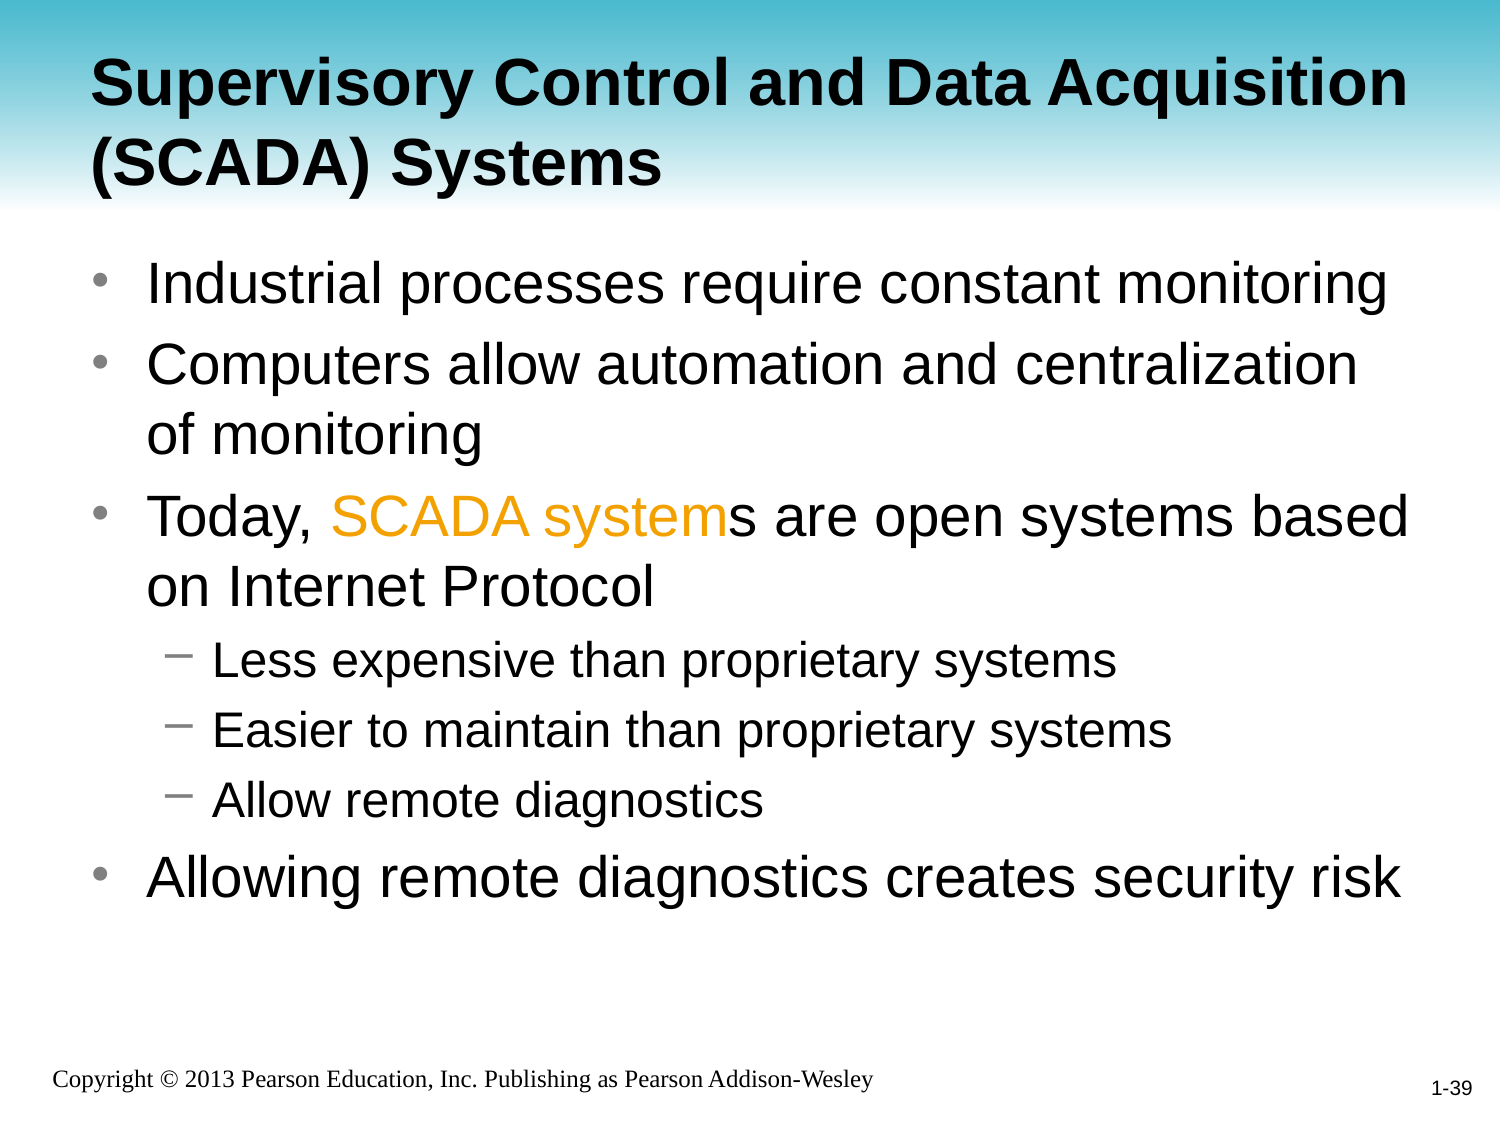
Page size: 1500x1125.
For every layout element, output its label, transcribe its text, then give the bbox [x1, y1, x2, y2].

slide_number 1-39 [1174, 1049, 1488, 1125]
text_box [337, 487, 768, 557]
title Supervisory Control and Data Acquisition (SCADA) Systems [74, 12, 1438, 226]
list Industrial processes require constant monitoring Computers allow automation and centralization of monitoring Today, SCADA systems are open systems based on Internet Protocol Less expensive than proprietary systems Easier to maintain than proprietary systems Allow remote diagnostics Allowing remote diagnostics creates security risk [74, 237, 1438, 1013]
